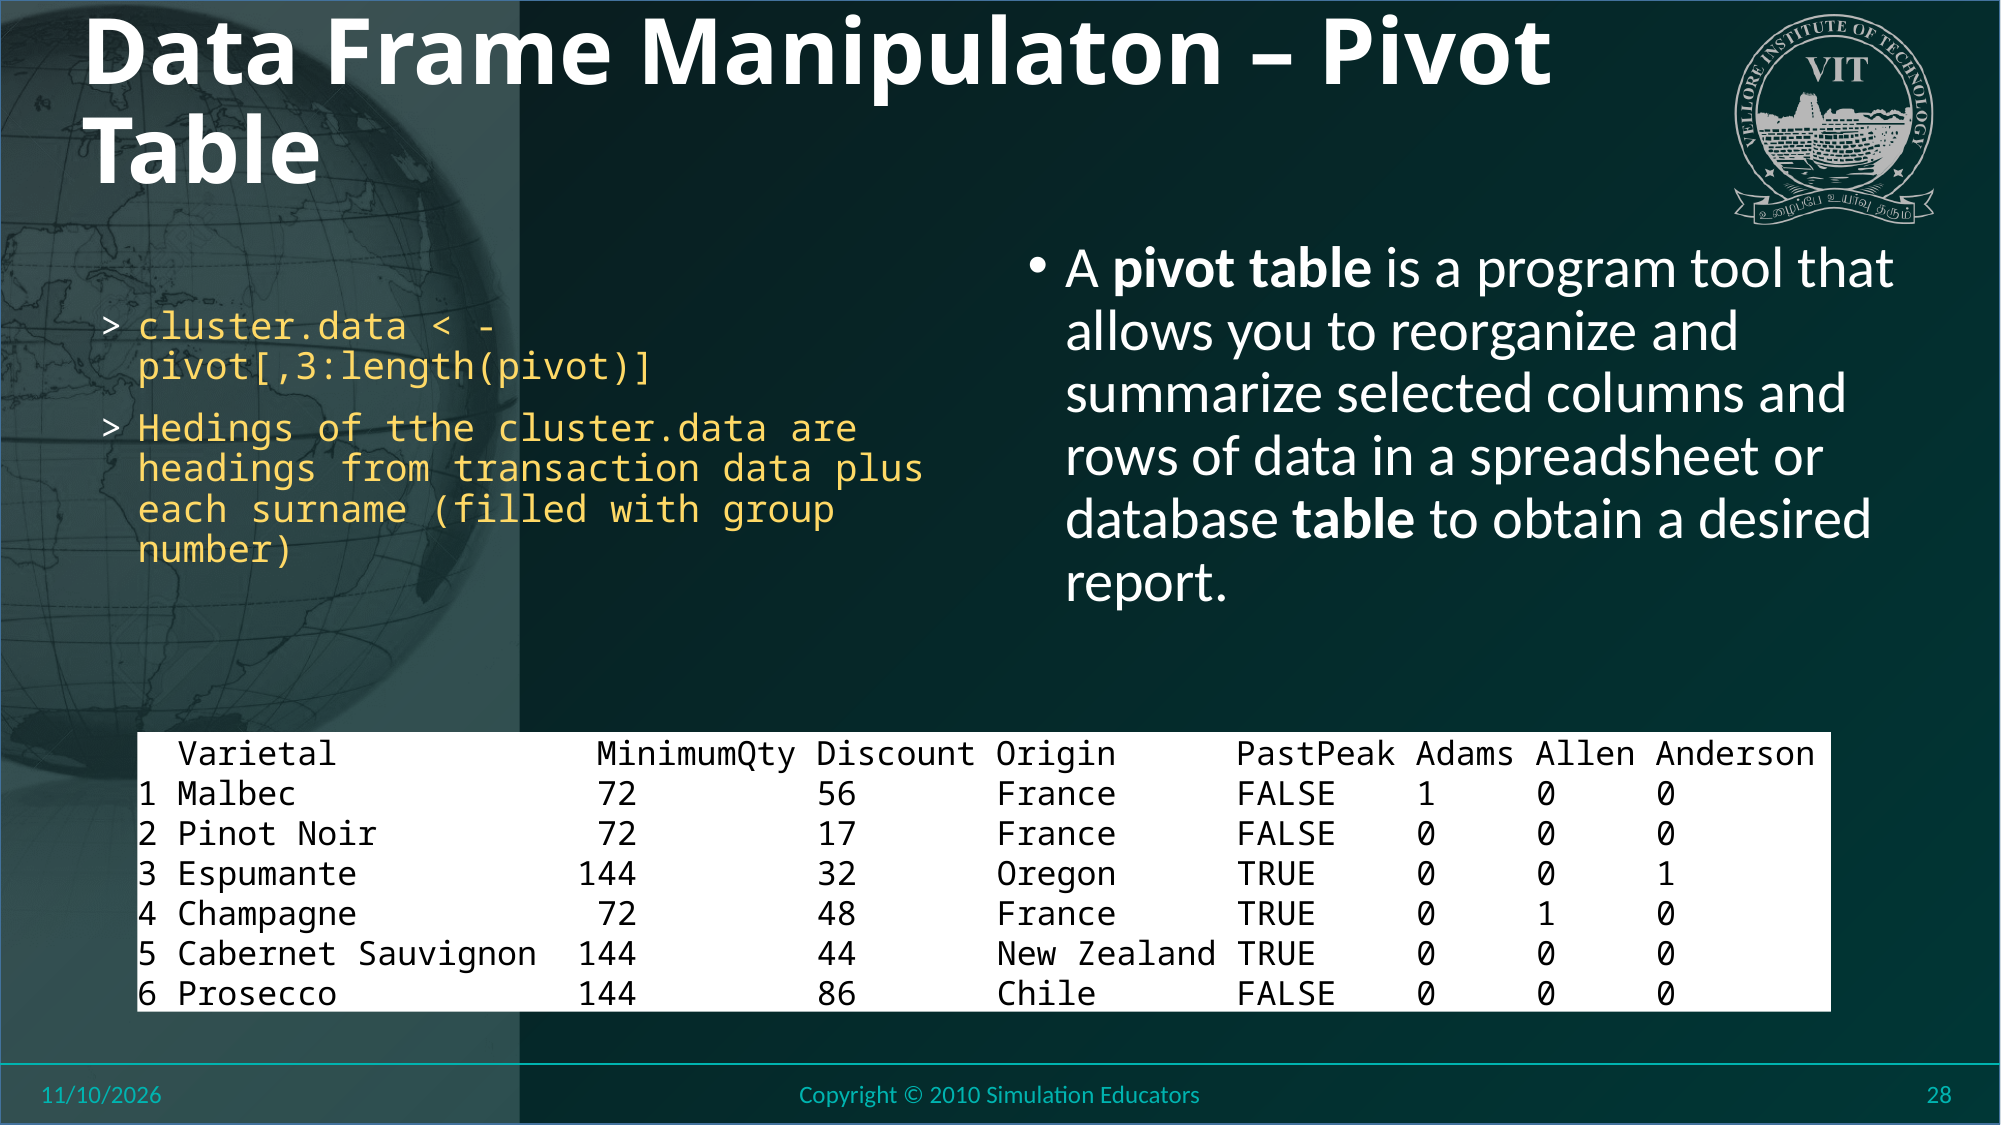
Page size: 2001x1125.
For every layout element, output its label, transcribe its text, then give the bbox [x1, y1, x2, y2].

list A pivot table is a program tool that allows you to reorganize and summarize selected columns and rows of data in a spreadsheet or database table to obtain a desired report. [1012, 229, 1934, 1014]
footer Copyright © 2010 Simulation Educators [662, 1064, 1338, 1124]
text_box Varietal MinimumQty Discount Origin PastPeak Adams Allen Anderson 1 Malbec 72 56 France FALSE 1 0 0 2 Pinot Noir 72 17 France FALSE 0 0 0 3 Espumante 144 32 Oregon TRUE 0 0 1 4 Champagne 72 48 France TRUE 0 1 0 5 Cabernet Sauvignon 144 44 New Zealand TRUE 0 0 0 6 Prosecco 144 86 Chile FALSE 0 0 0 [137, 732, 1831, 1012]
slide_number 28 [1517, 1064, 1968, 1124]
title Data Frame Manipulaton – Pivot Table [66, 0, 1723, 210]
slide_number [25, 1064, 476, 1124]
list cluster.data < -pivot[,3:length(pivot)] Hedings of tthe cluster.data are headings from transaction data plus each surname (filled with group number) [85, 299, 988, 1014]
